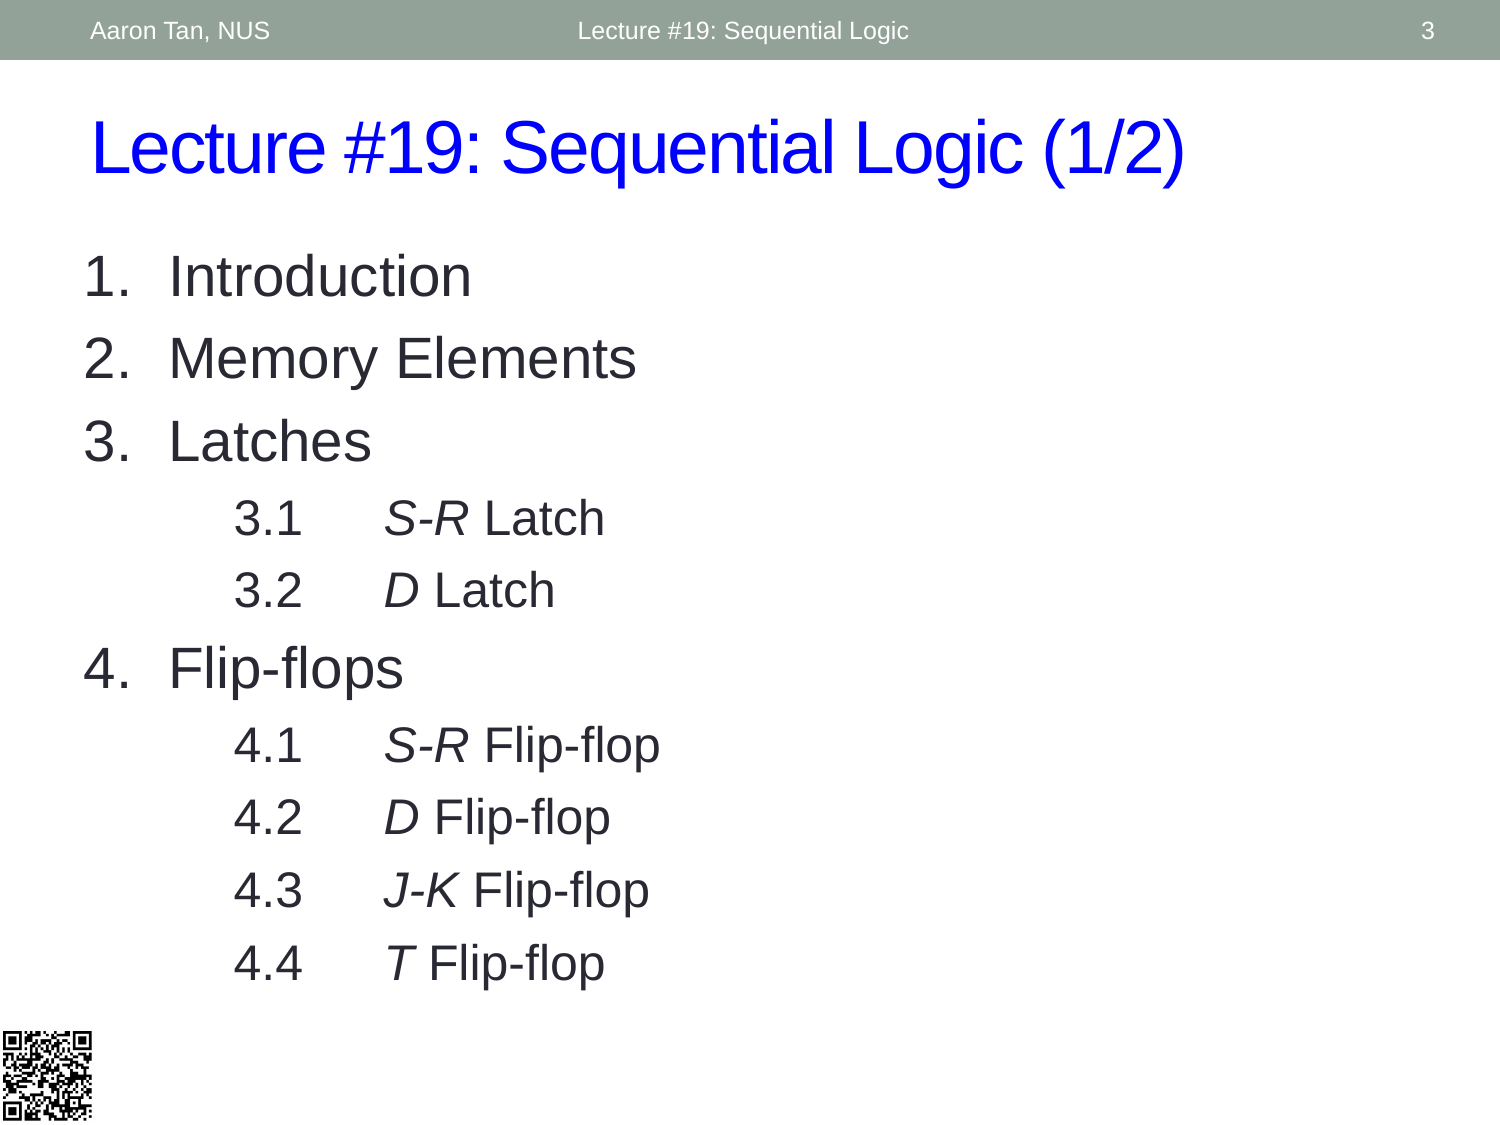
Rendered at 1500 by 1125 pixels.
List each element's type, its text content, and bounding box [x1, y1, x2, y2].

slide_number 3 [1308, 3, 1450, 57]
footer Lecture #19: Sequential Logic [562, 3, 1238, 57]
slide_number Aaron Tan, NUS [75, 3, 550, 57]
picture [0, 1028, 95, 1124]
title Lecture #19: Sequential Logic (1/2) [75, 62, 1479, 225]
list Introduction Memory Elements Latches 3.1 S-R Latch 3.2 D Latch Flip-flops 4.1 S-R Flip-flop 4.2 D Flip-flop 4.3 J-K Flip-flop 4.4 T Flip-flop [68, 230, 1450, 1063]
